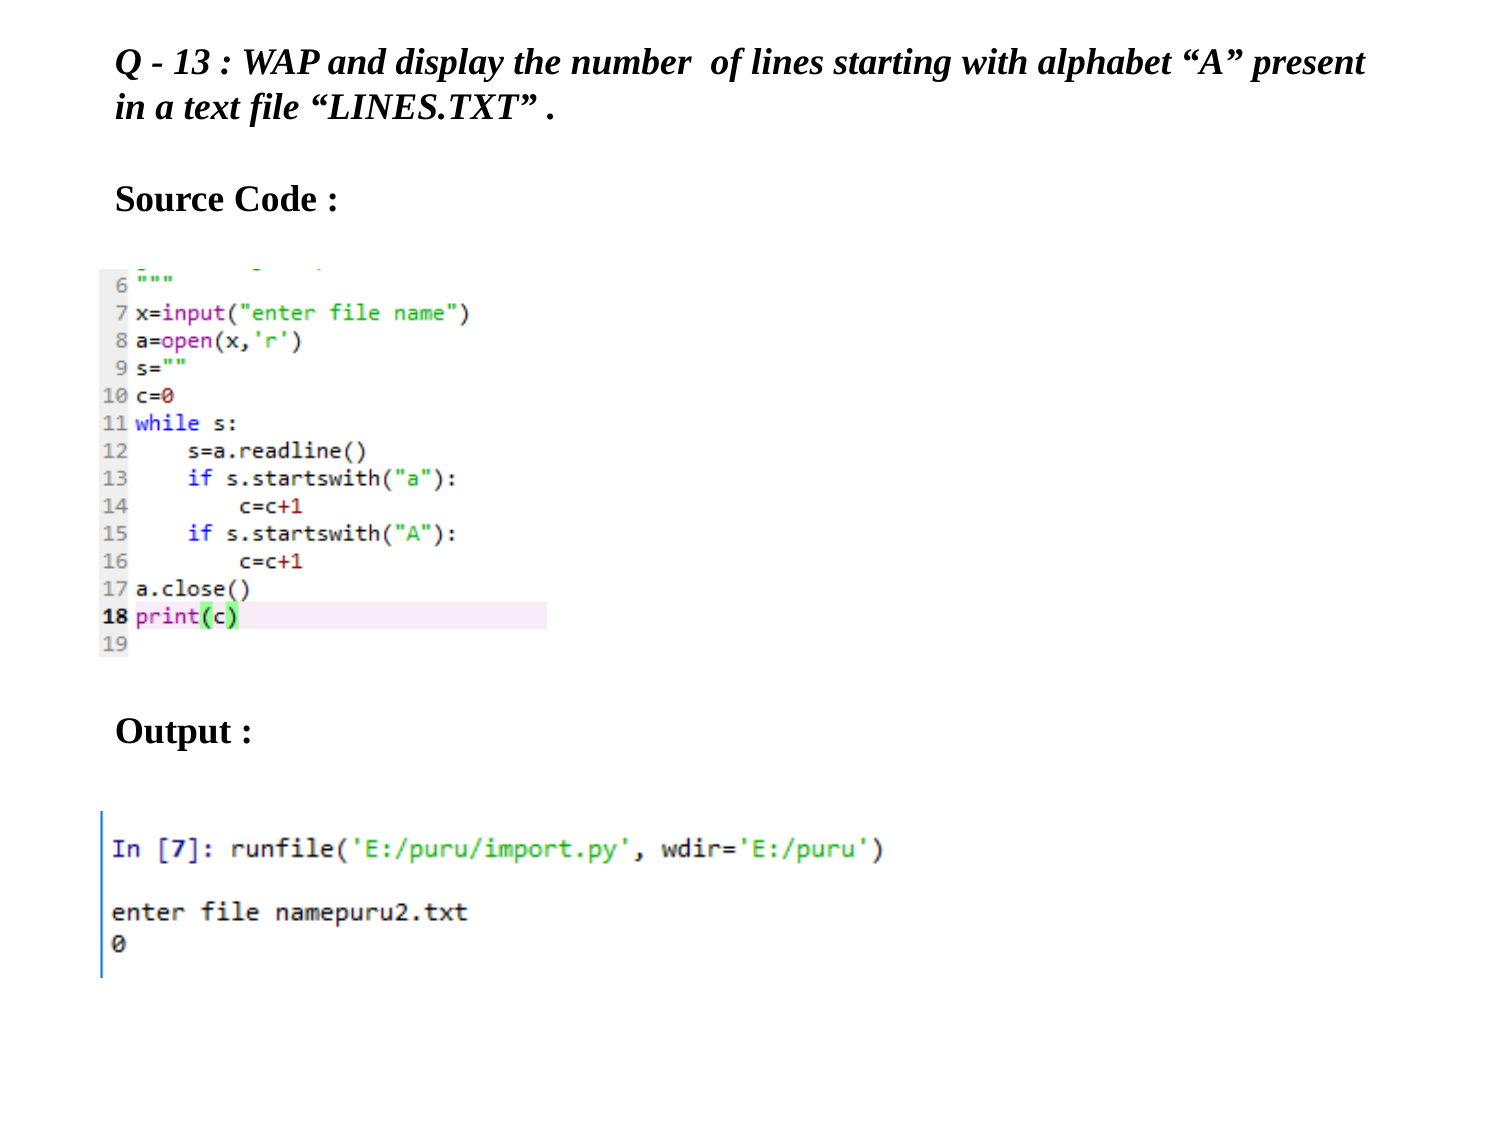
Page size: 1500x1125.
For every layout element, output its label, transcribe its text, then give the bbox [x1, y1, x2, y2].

picture [99, 811, 973, 978]
picture [99, 269, 547, 657]
text_box Source Code : [99, 166, 513, 227]
text_box Output : [99, 698, 513, 759]
text_box Q - 13 : WAP and display the number of lines starting with alphabet “A” present in a text file “LINES.TXT” . [99, 29, 1413, 179]
